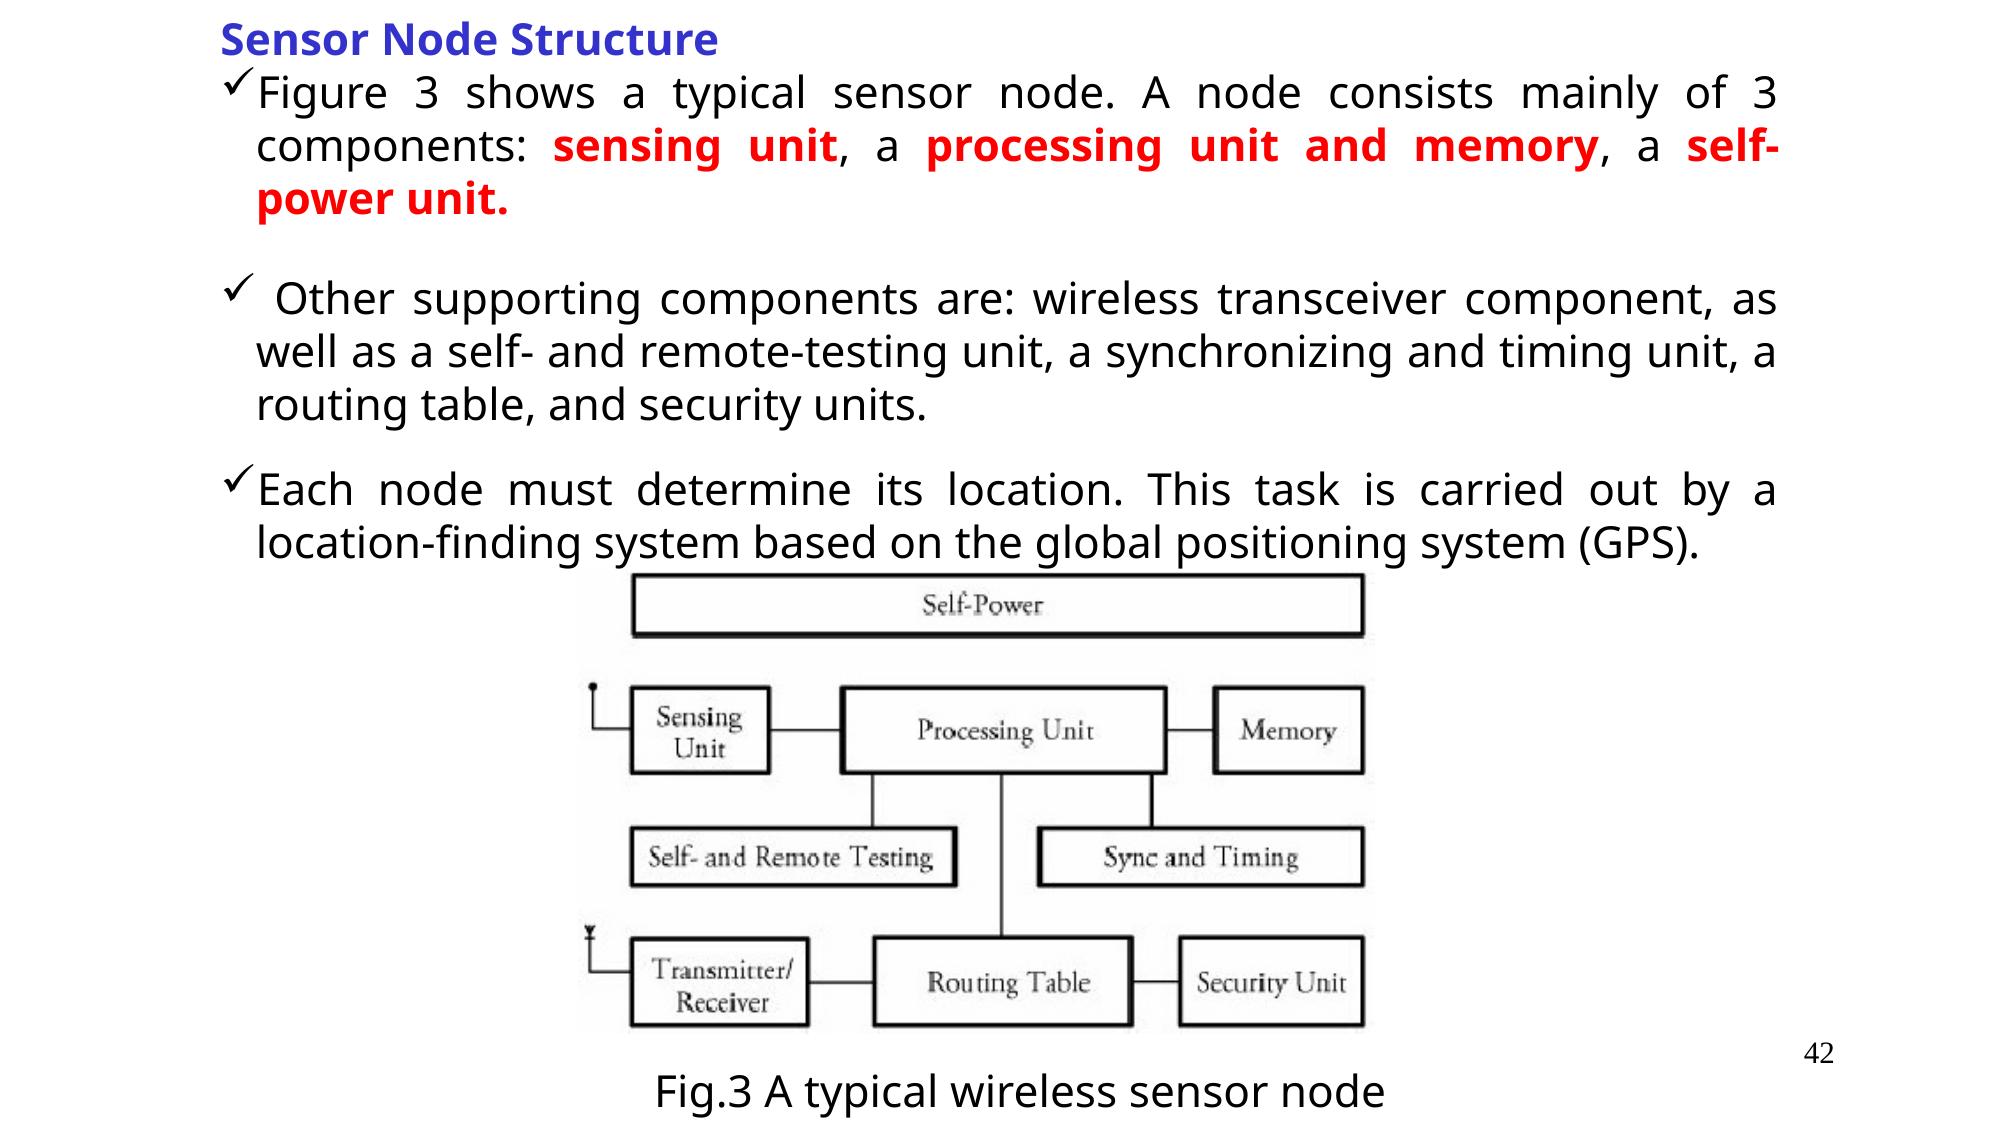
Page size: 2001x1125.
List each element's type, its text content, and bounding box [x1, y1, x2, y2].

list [577, 570, 1376, 1034]
slide_number 42 [1433, 1024, 1851, 1101]
text_box Fig.3 A typical wireless sensor node [639, 1055, 1402, 1124]
text_box Sensor Node Structure Figure 3 shows a typical sensor node. A node consists mainly of 3 components: sensing unit, a processing unit and memory, a self-power unit. Other supporting components are: wireless transceiver component, as well as a self- and remote-testing unit, a synchronizing and timing unit, a routing table, and security units. Each node must determine its location. This task is carried out by a location-finding system based on the global positioning system (GPS). [205, 3, 1795, 575]
